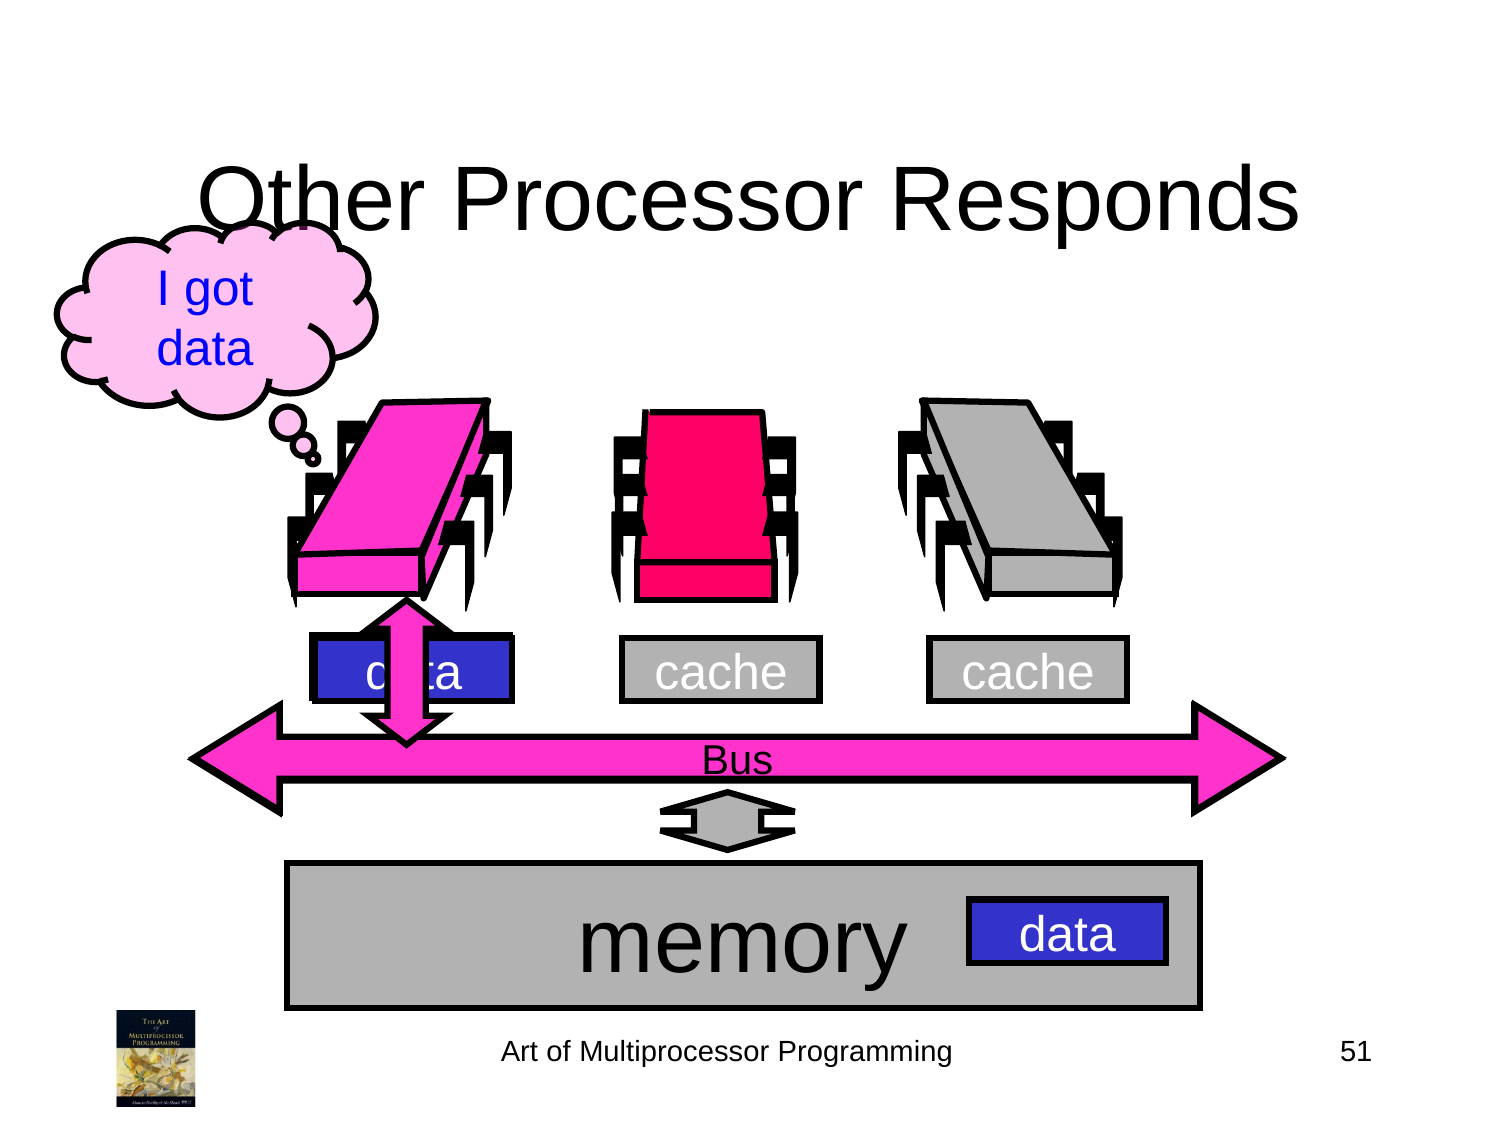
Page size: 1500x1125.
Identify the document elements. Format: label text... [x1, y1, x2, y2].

picture [107, 1010, 204, 1107]
text_box data [968, 899, 1167, 963]
text_box memory [286, 863, 1200, 1008]
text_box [898, 400, 1123, 612]
text_box [368, 619, 445, 745]
text_box I got data [56, 222, 376, 418]
title Other Processor Responds [112, 99, 1388, 288]
slide_number 51 [1074, 1024, 1388, 1101]
text_box data [314, 637, 387, 701]
text_box cache [622, 637, 820, 701]
text_box I got data [271, 407, 282, 438]
footer Art of Multiprocessor Programming [433, 1024, 1022, 1101]
text_box [660, 792, 795, 850]
text_box Bus [193, 705, 1281, 811]
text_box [611, 409, 798, 603]
text_box cache [929, 637, 1127, 701]
text_box data [426, 637, 513, 701]
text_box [288, 400, 512, 612]
